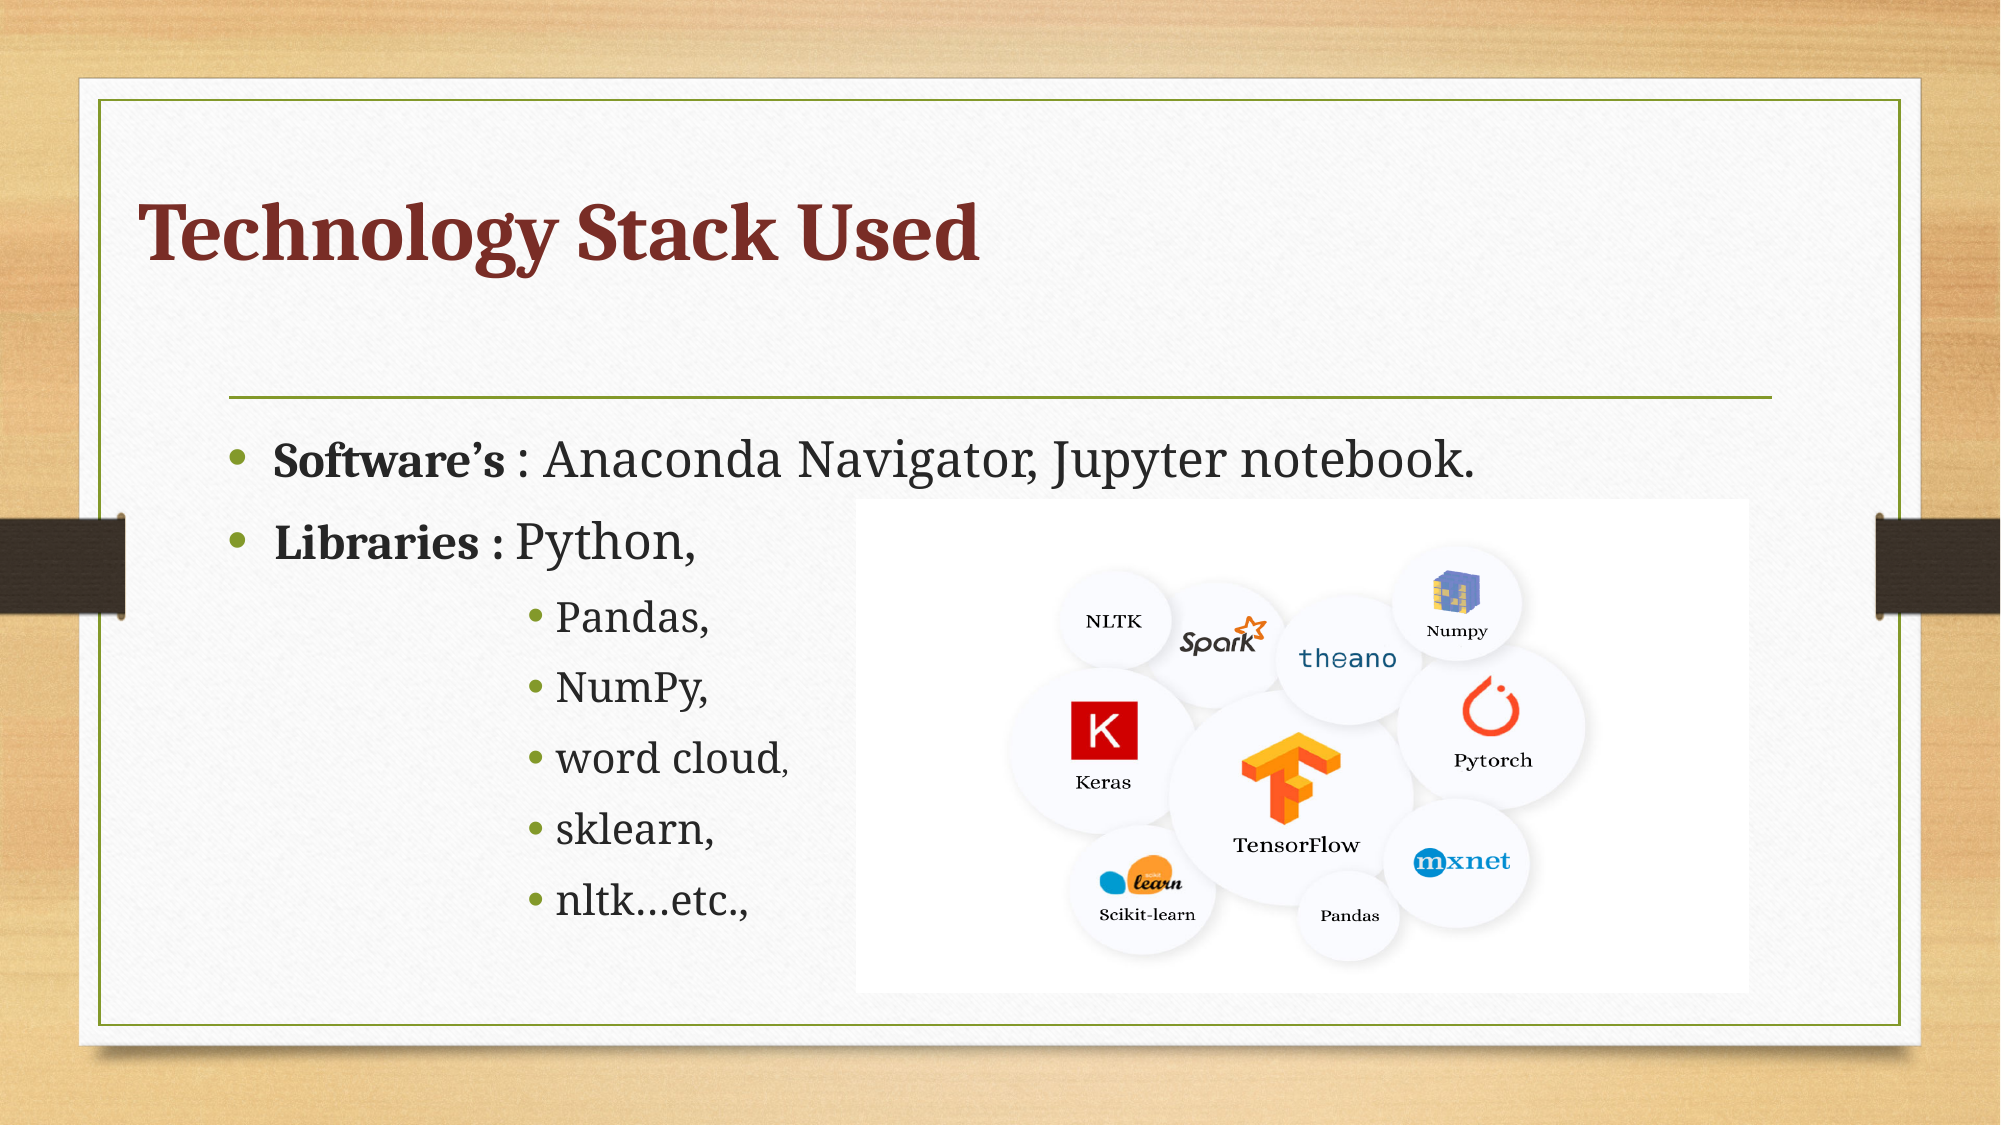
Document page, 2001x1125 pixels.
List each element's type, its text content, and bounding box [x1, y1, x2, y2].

list Software’s : Anaconda Navigator, Jupyter notebook. Libraries : Python, Pandas, NumPy, word cloud, sklearn, nltk…etc., [212, 419, 1788, 964]
picture [0, 0, 2001, 1125]
title Technology Stack Used [123, 120, 1699, 335]
